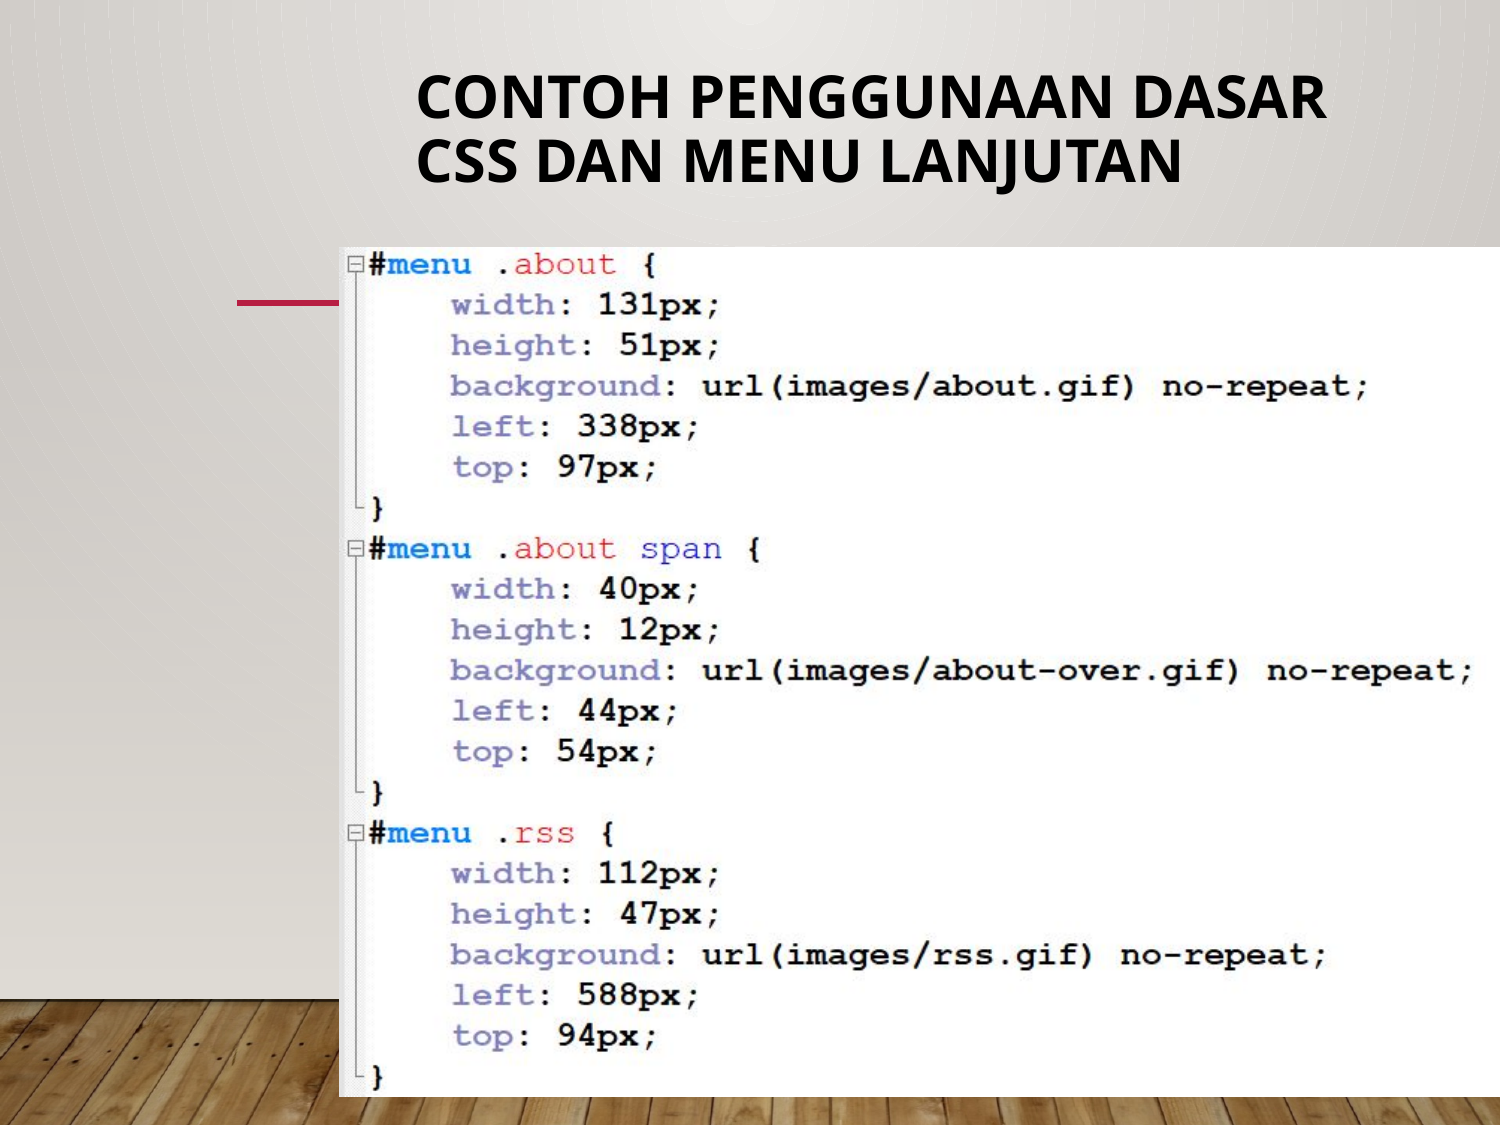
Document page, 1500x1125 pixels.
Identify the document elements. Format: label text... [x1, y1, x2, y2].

picture [0, 246, 1500, 1125]
title Contoh Penggunaan Dasar CSS dan Menu Lanjutan [400, 59, 1350, 246]
